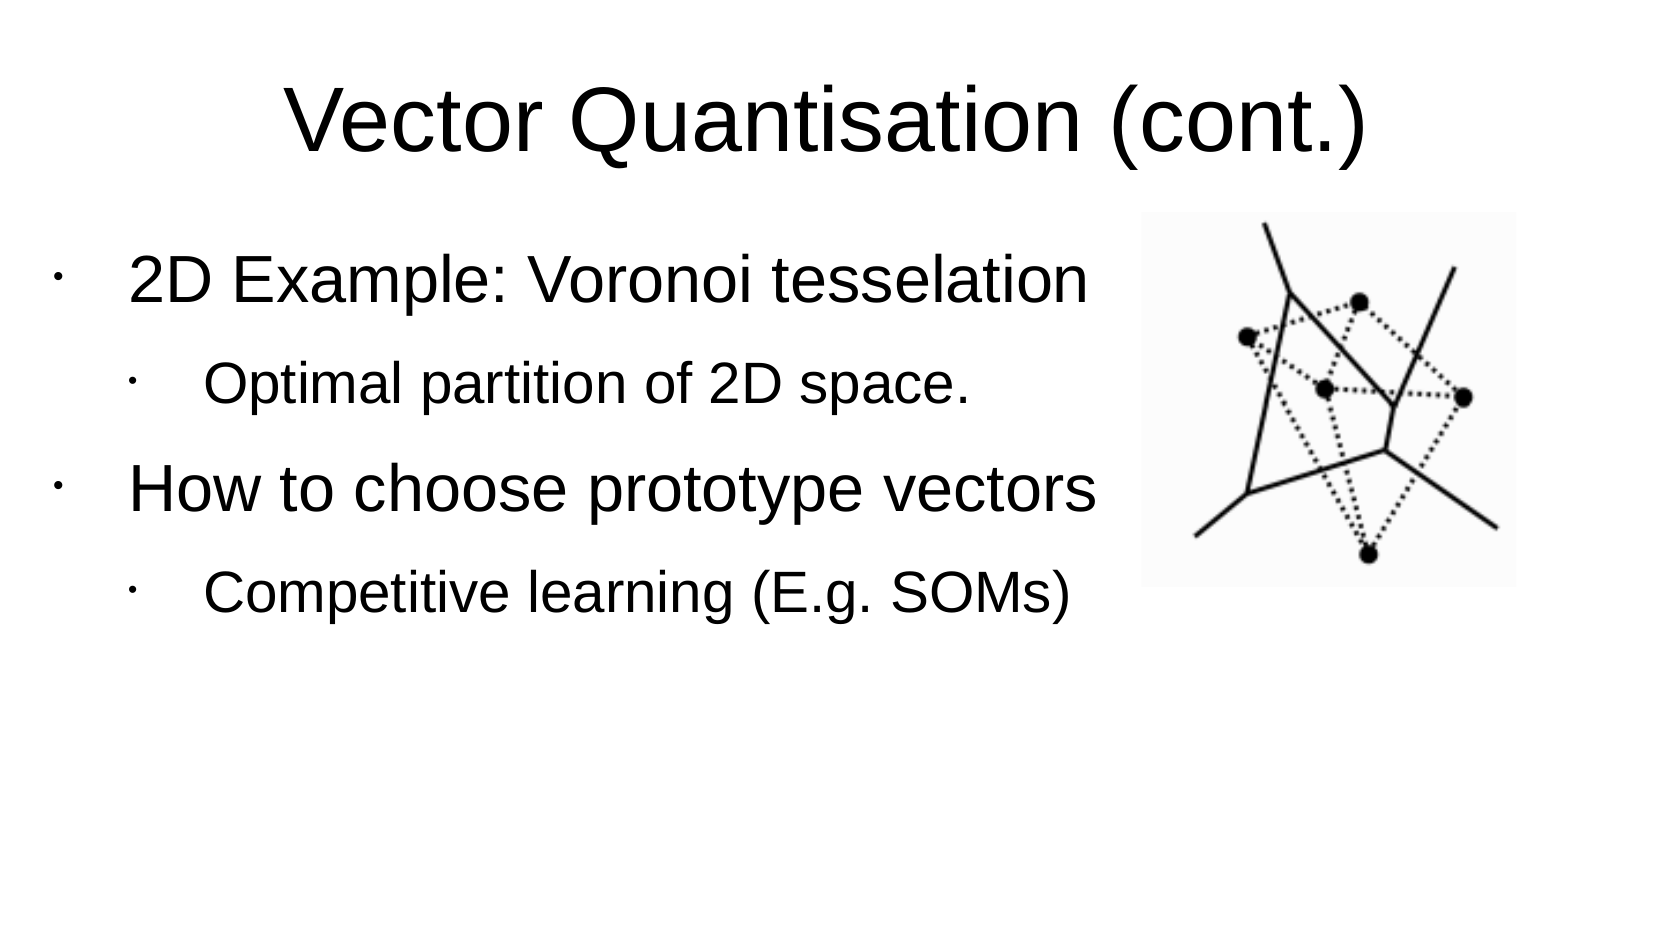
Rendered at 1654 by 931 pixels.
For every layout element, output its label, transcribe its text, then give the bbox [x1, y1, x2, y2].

picture [1109, 212, 1586, 587]
text_box 2D Example: Voronoi tesselation Optimal partition of 2D space. How to choose prototype vectors Competitive learning (E.g. SOMs) [35, 236, 1524, 776]
text_box Vector Quantisation (cont.) [82, 37, 1571, 193]
